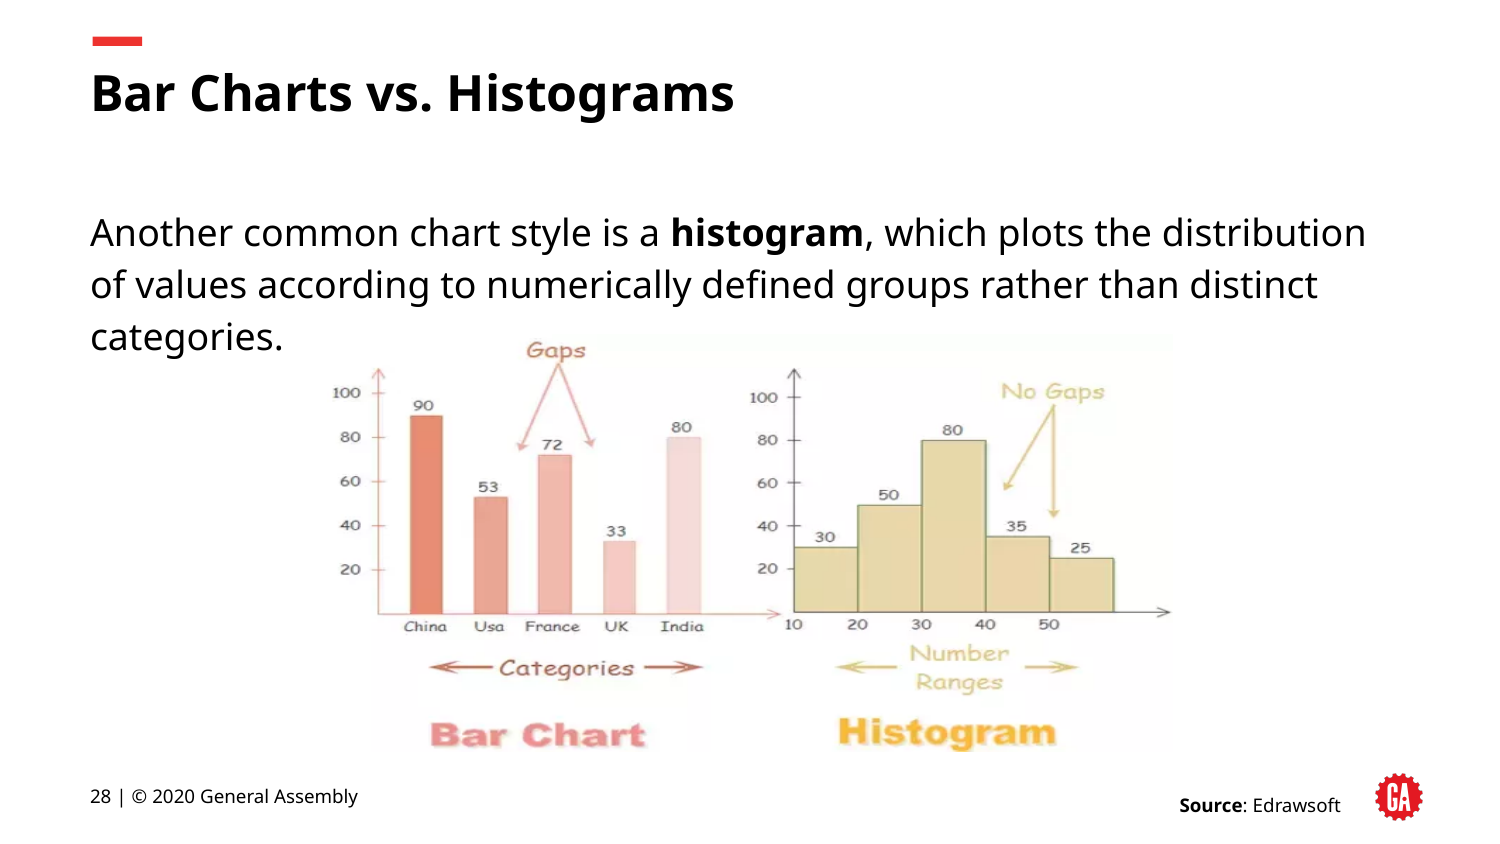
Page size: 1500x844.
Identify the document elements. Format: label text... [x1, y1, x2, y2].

slide_number ‹#› | © 2020 General Assembly [75, 764, 465, 830]
picture [1373, 771, 1425, 823]
picture [326, 334, 1174, 752]
list Another common chart style is a histogram, which plots the distribution of values according to numerically defined groups rather than distinct categories. [75, 187, 1425, 670]
title Bar Charts vs. Histograms [75, 46, 1473, 140]
list Source: Edrawsoft [750, 773, 1356, 838]
